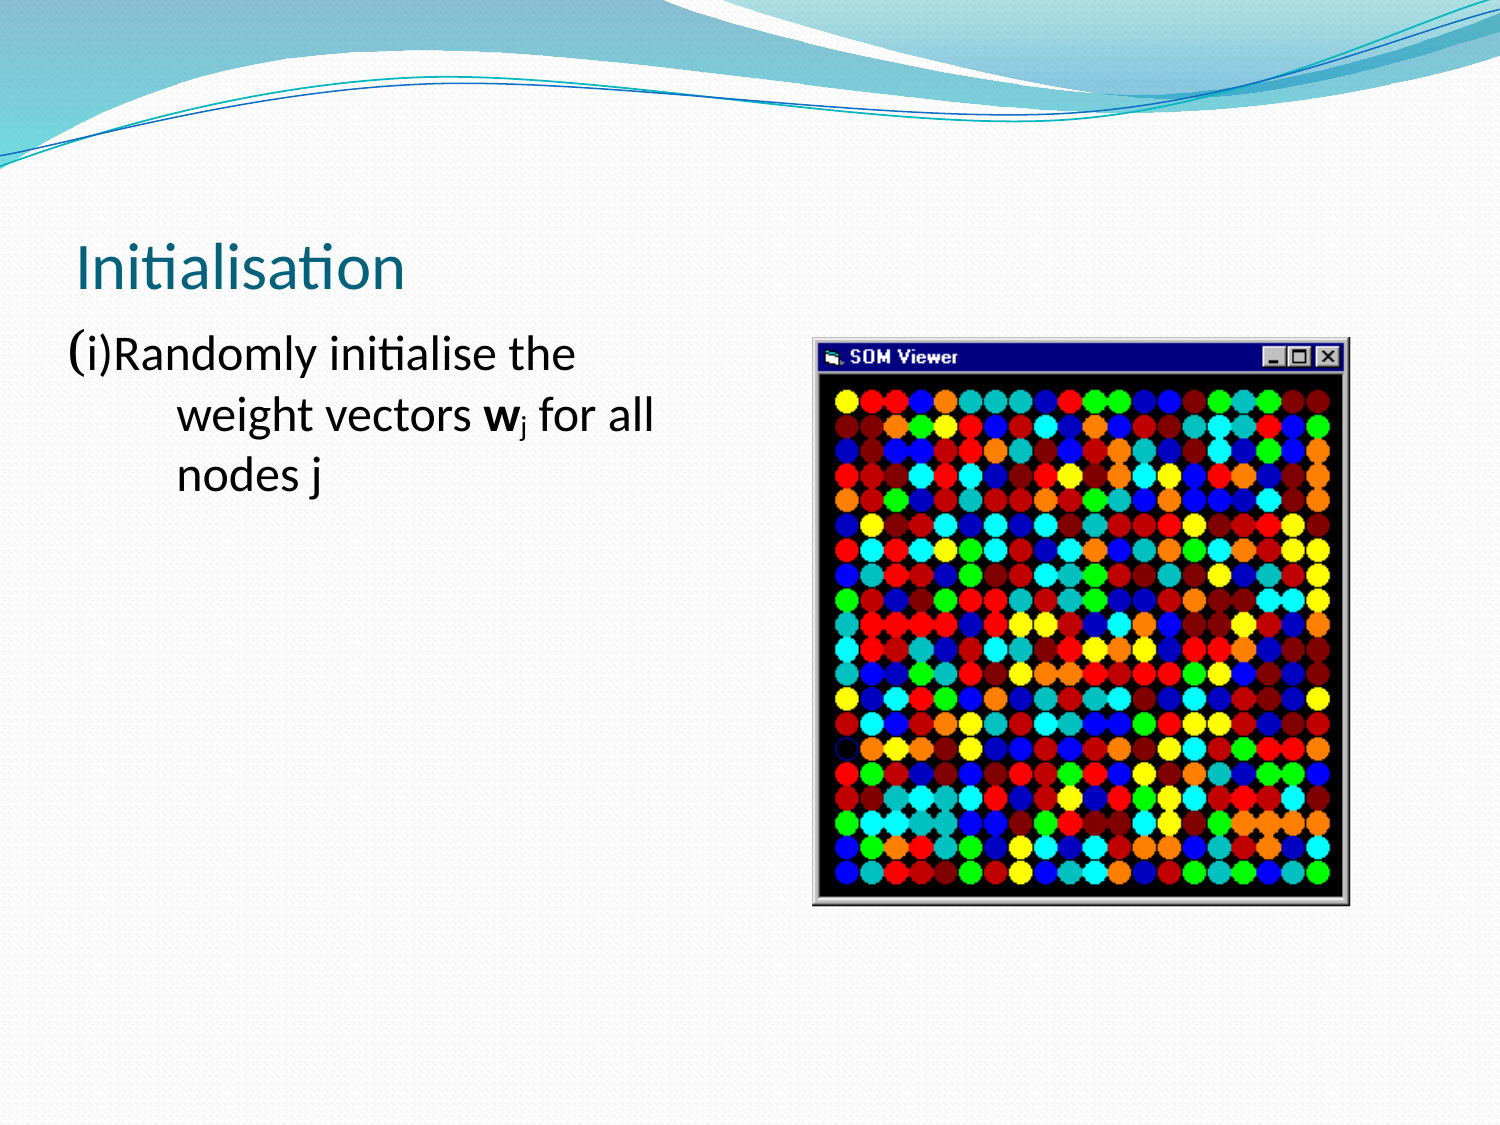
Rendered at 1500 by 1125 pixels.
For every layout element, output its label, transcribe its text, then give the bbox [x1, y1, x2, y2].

list (i)Randomly initialise the weight vectors wj for all nodes j [53, 308, 737, 801]
title Initialisation [75, 115, 1425, 303]
picture [812, 337, 1352, 909]
